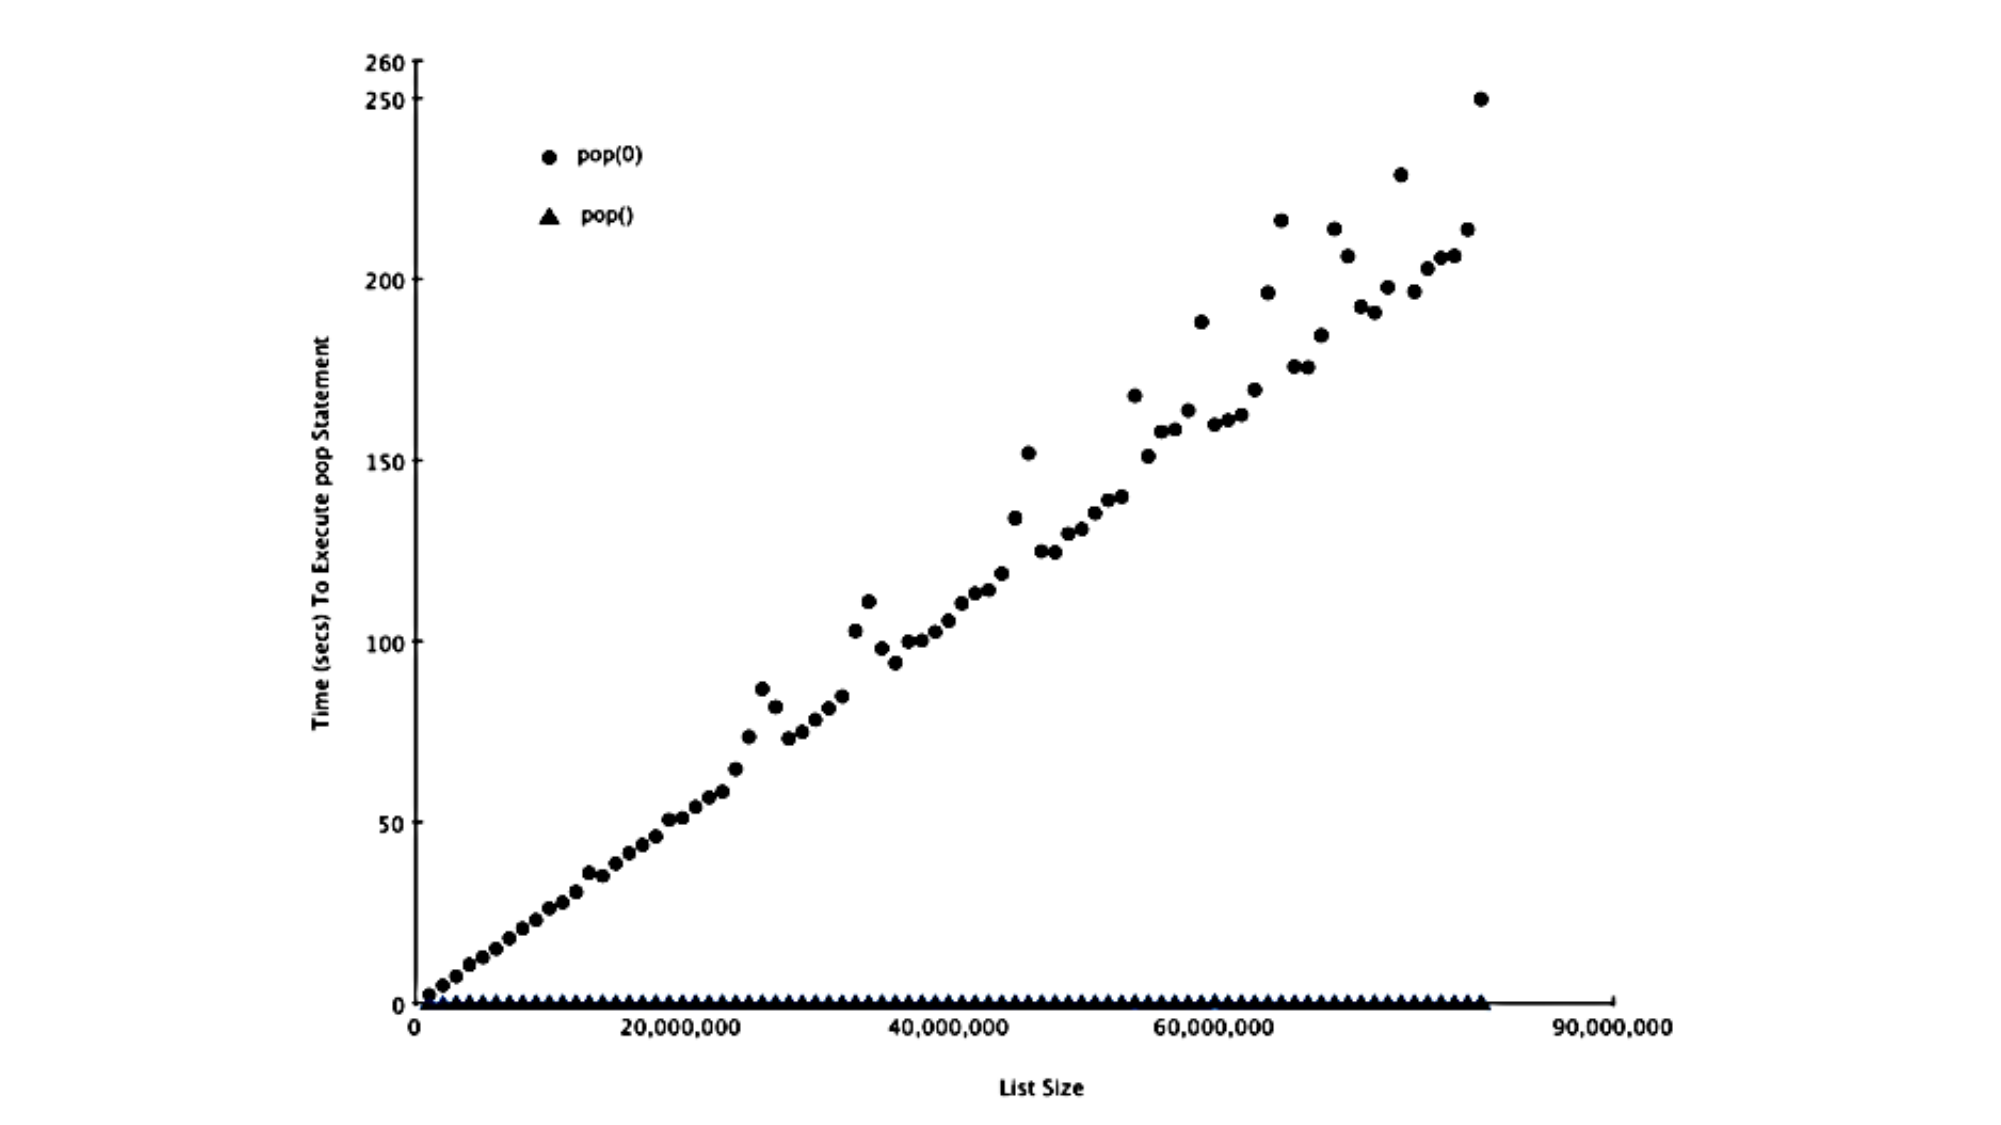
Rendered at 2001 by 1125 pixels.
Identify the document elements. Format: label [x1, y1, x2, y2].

list [246, 14, 1754, 1111]
